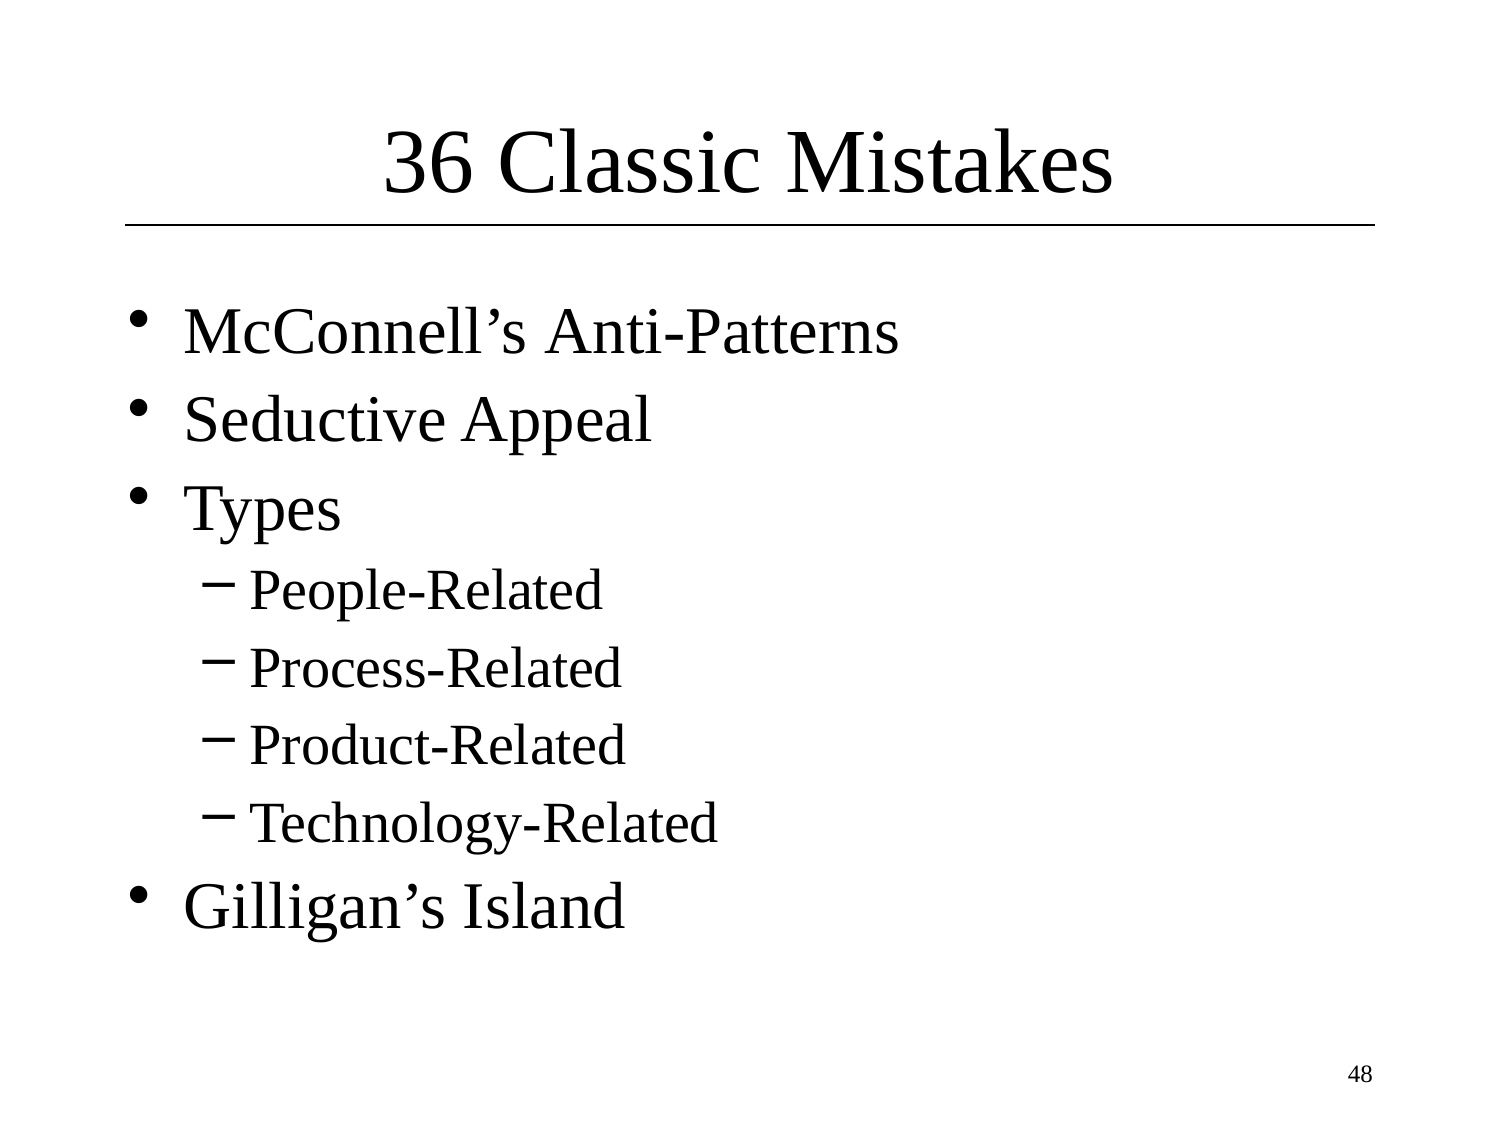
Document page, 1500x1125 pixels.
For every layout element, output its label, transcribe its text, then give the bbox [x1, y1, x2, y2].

text_box McConnell’s Anti-Patterns Seductive Appeal Types People-Related Process-Related Product-Related Technology-Related Gilligan’s Island [125, 276, 907, 943]
title 36 Classic Mistakes [380, 99, 1119, 290]
slide_number 48 [1343, 1058, 1377, 1125]
